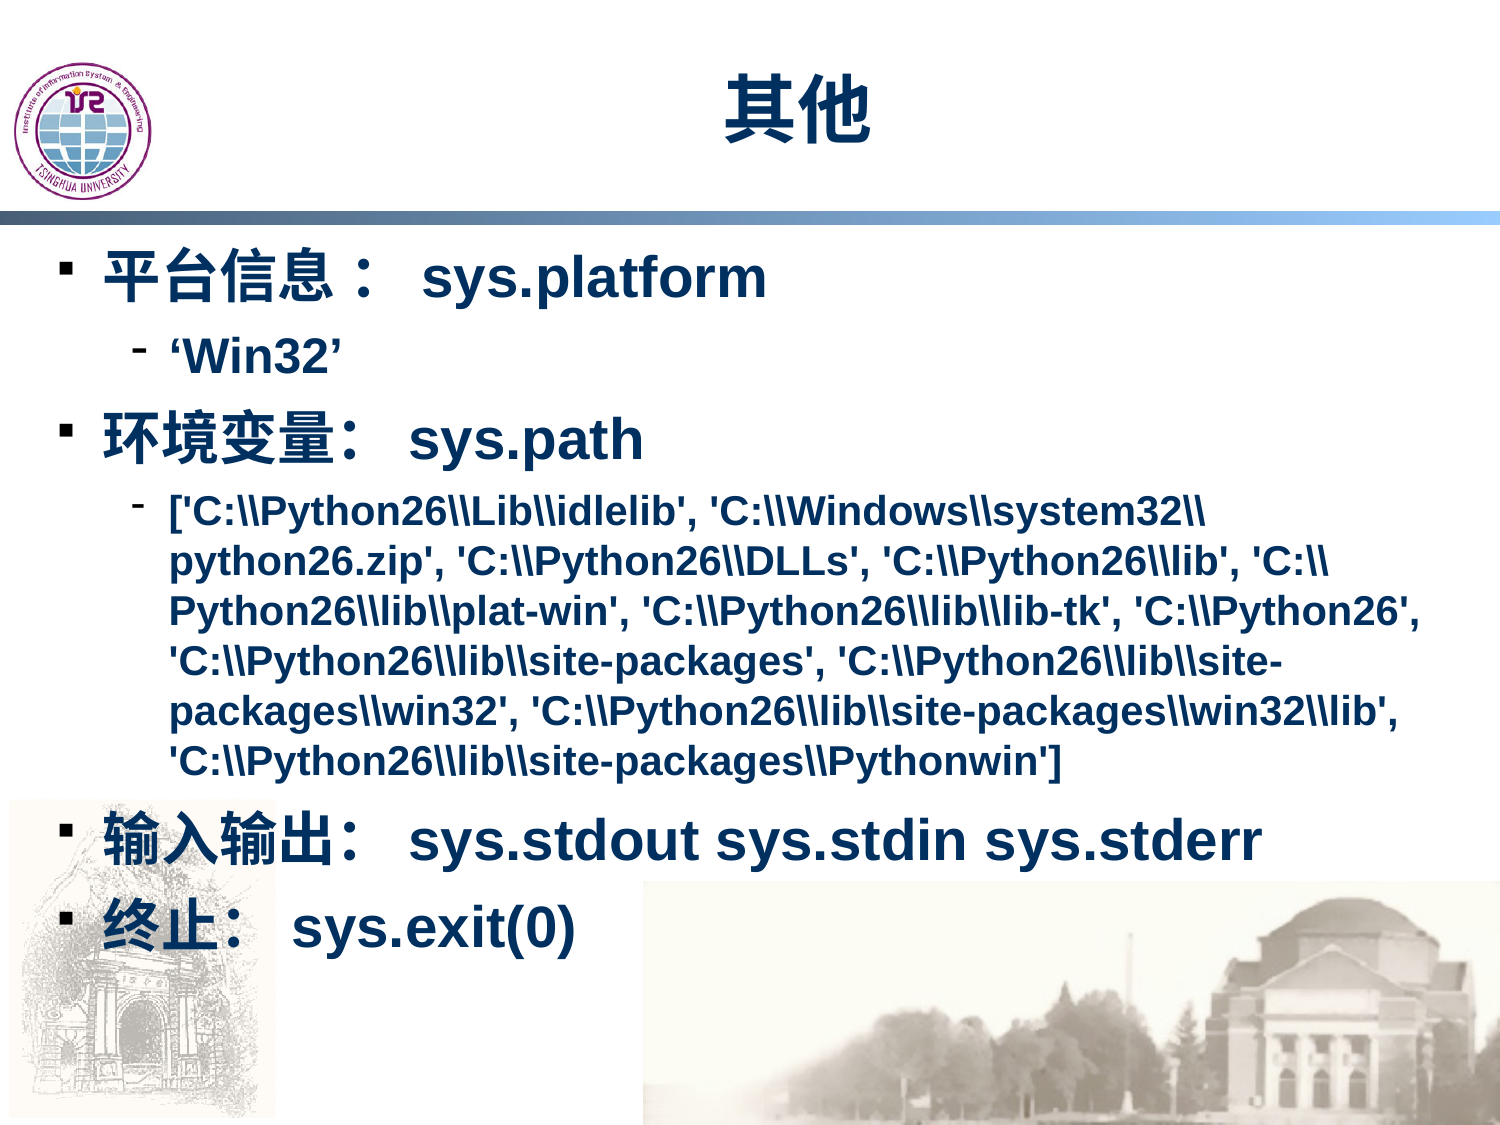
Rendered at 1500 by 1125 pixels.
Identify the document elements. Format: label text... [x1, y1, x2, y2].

picture [643, 881, 1500, 1125]
title 其他 [288, 30, 1306, 162]
list 平台信息 ：sys.platform ‘Win32’ 环境变量：sys.path ['C:\\Python26\\Lib\\idlelib', 'C:\\Windows\\system32\\python26.zip', 'C:\\Python26\\DLLs', 'C:\\Python26\\lib', 'C:\\Python26\\lib\\plat-win', 'C:\\Python26\\lib\\lib-tk', 'C:\\Python26', 'C:\\Python26\\lib\\site-packages', 'C:\\Python26\\lib\\site-packages\\win32', 'C:\\Python26\\lib\\site-packages\\win32\\lib', 'C:\\Python26\\lib\\site-packages\\Pythonwin'] 输入输出：sys.stdout sys.stdin sys.stderr 终止：sys.exit(0) [40, 231, 1448, 1095]
picture [9, 798, 276, 1118]
picture [0, 54, 160, 204]
